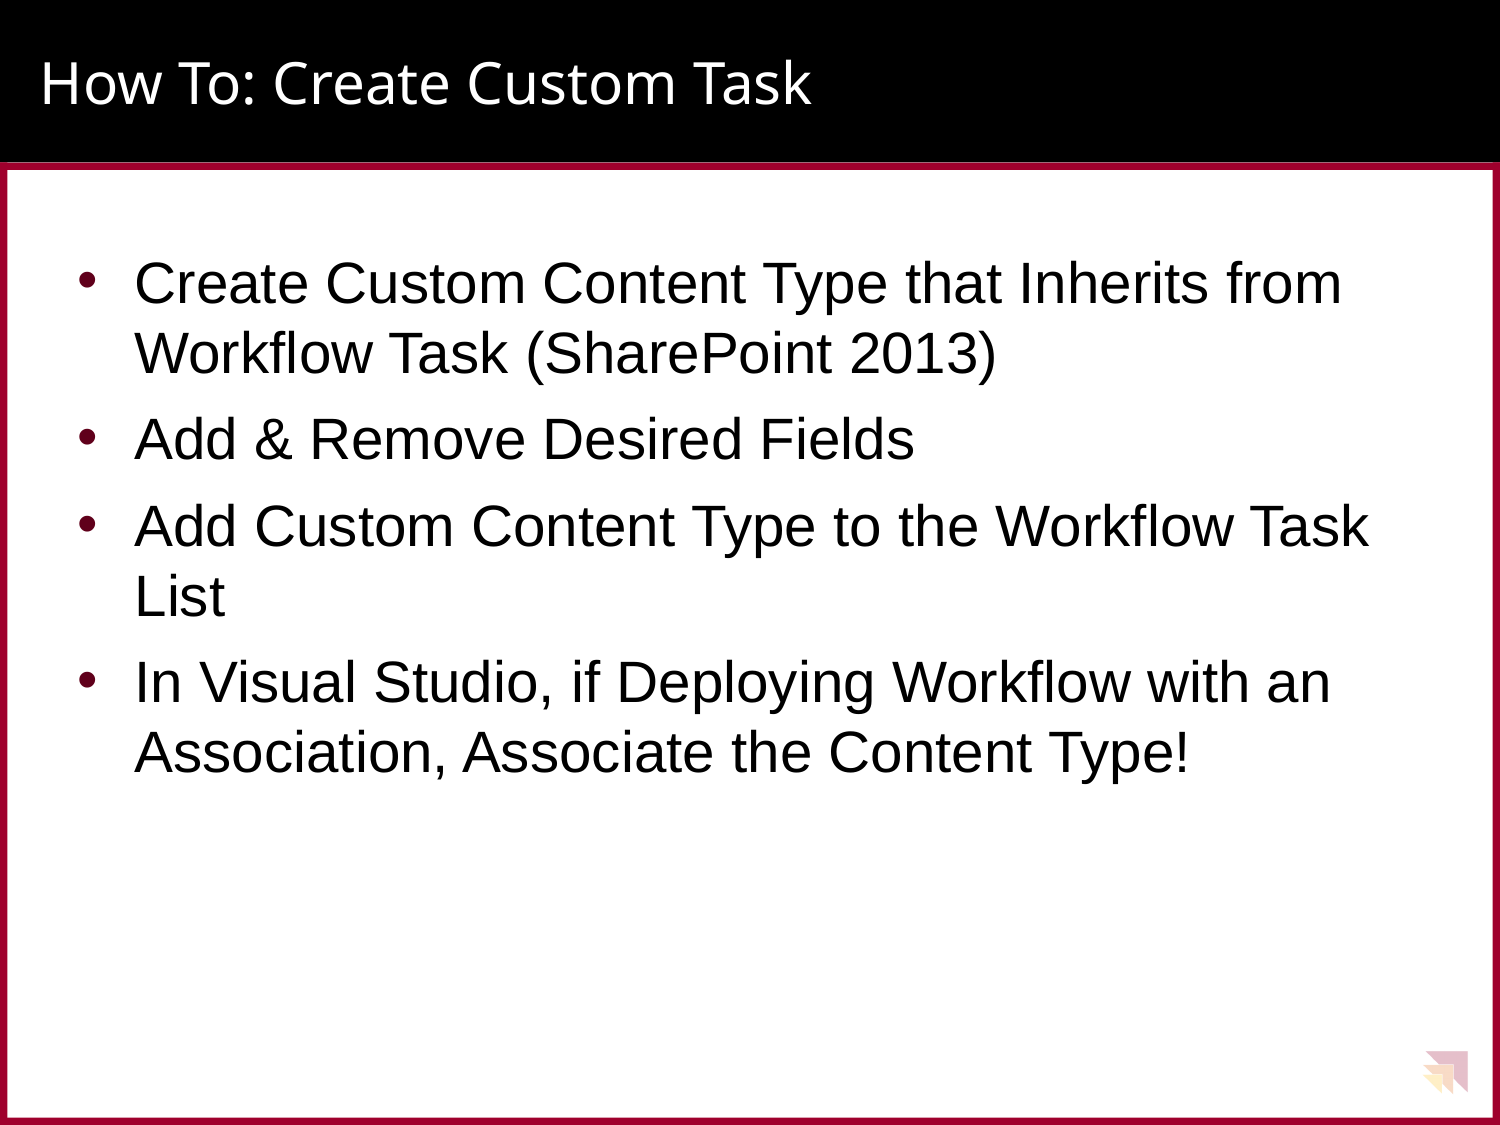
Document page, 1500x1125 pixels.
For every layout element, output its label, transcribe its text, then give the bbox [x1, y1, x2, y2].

title How To: Create Custom Task [24, 12, 1438, 150]
list Create Custom Content Type that Inherits from Workflow Task (SharePoint 2013) Add & Remove Desired Fields Add Custom Content Type to the Workflow Task List In Visual Studio, if Deploying Workflow with an Association, Associate the Content Type! [62, 237, 1438, 1088]
